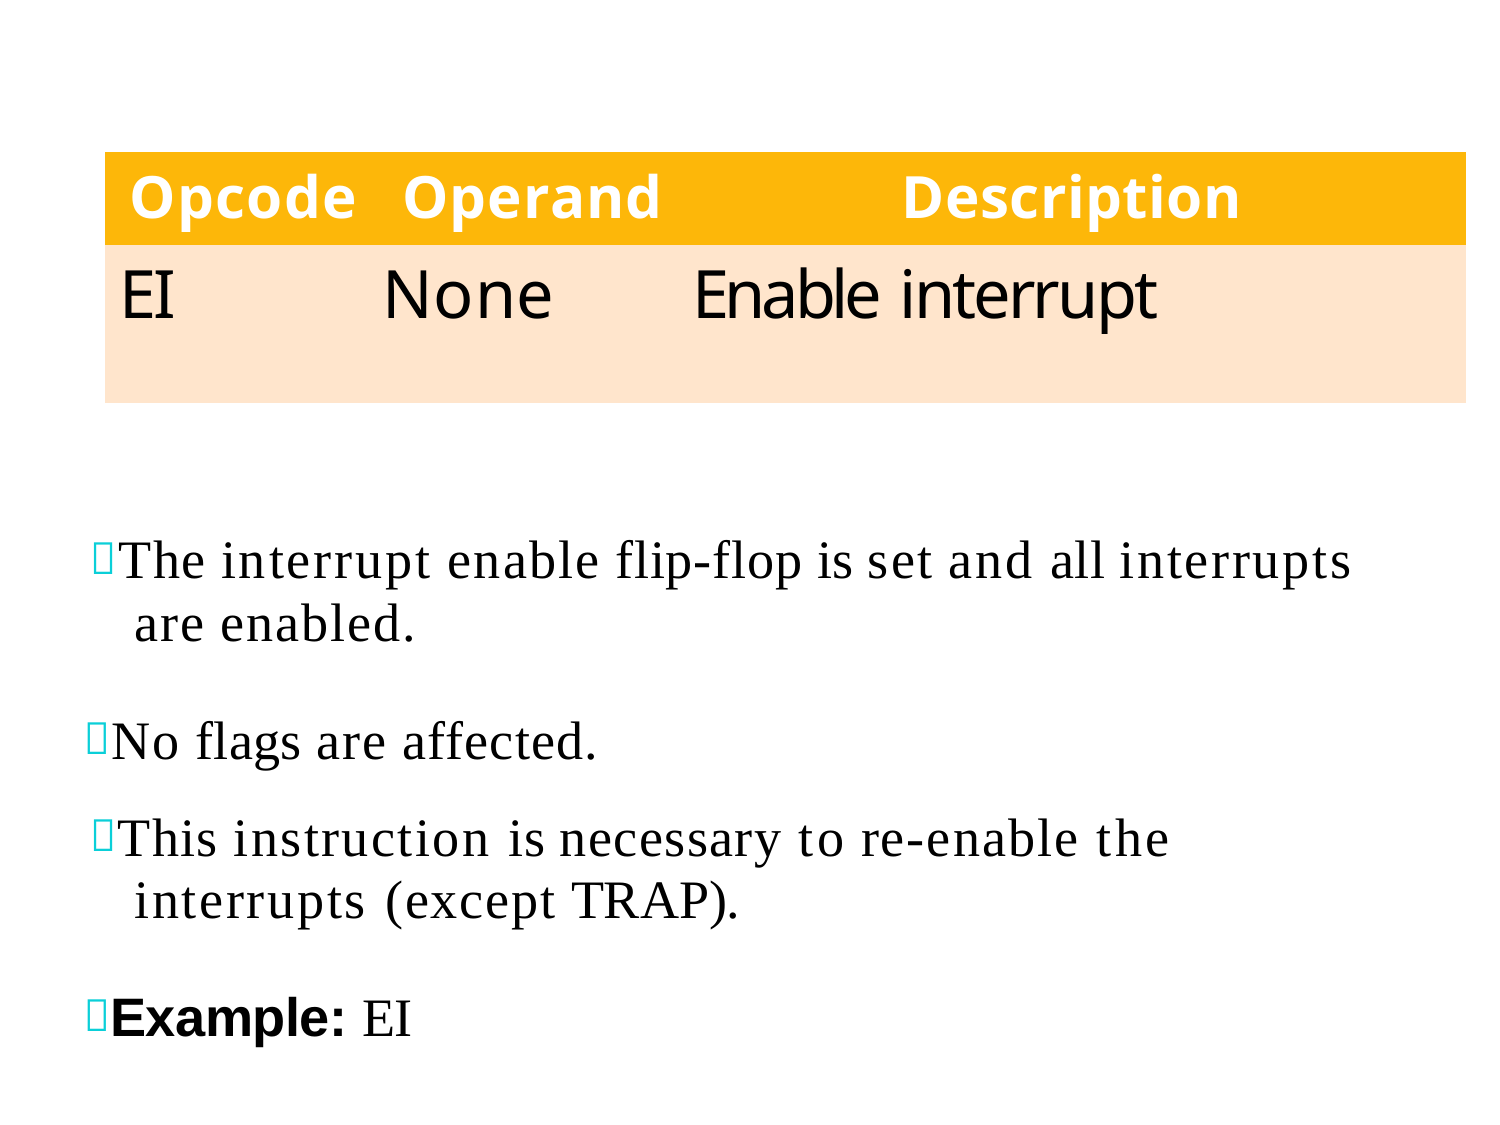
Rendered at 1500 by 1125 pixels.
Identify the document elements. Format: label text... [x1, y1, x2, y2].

table_cell None [364, 245, 669, 403]
text_box The interrupt enable flip-flop is set and all interrupts are enabled. No flags are affected. This instruction is necessary to re-enable the interrupts (except TRAP). Example: EI [83, 526, 1388, 1052]
table_cell Enable interrupt [669, 245, 1466, 403]
table_header Opcode [105, 152, 364, 245]
table_header Description [669, 152, 1466, 245]
table_cell EI [105, 245, 364, 403]
table_header Operand [364, 152, 669, 245]
